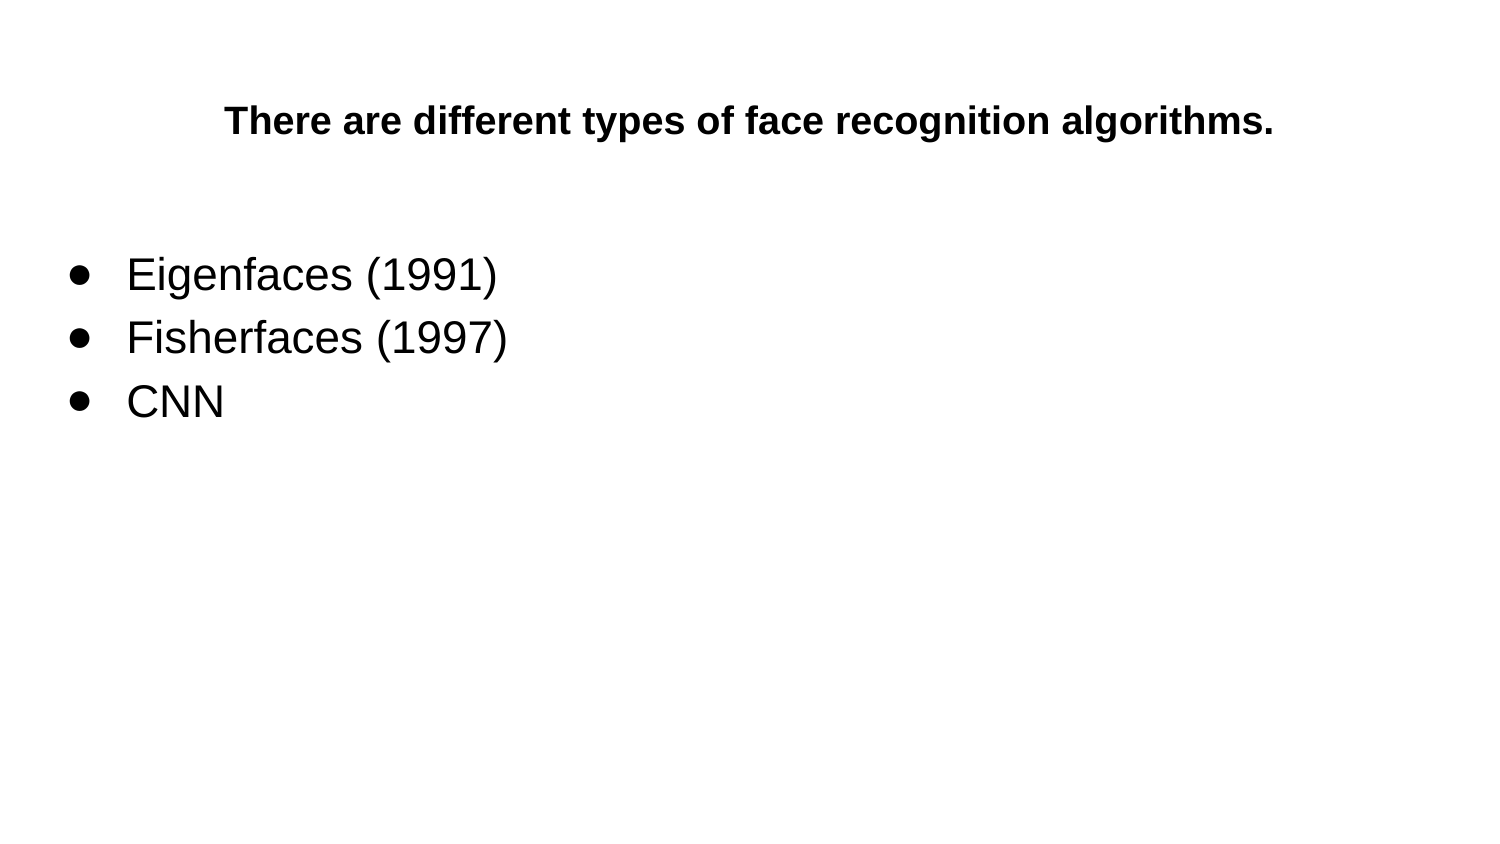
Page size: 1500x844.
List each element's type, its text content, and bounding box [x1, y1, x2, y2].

title There are different types of face recognition algorithms. [51, 72, 1449, 167]
list Eigenfaces (1991) Fisherfaces (1997) CNN [36, 166, 1434, 728]
